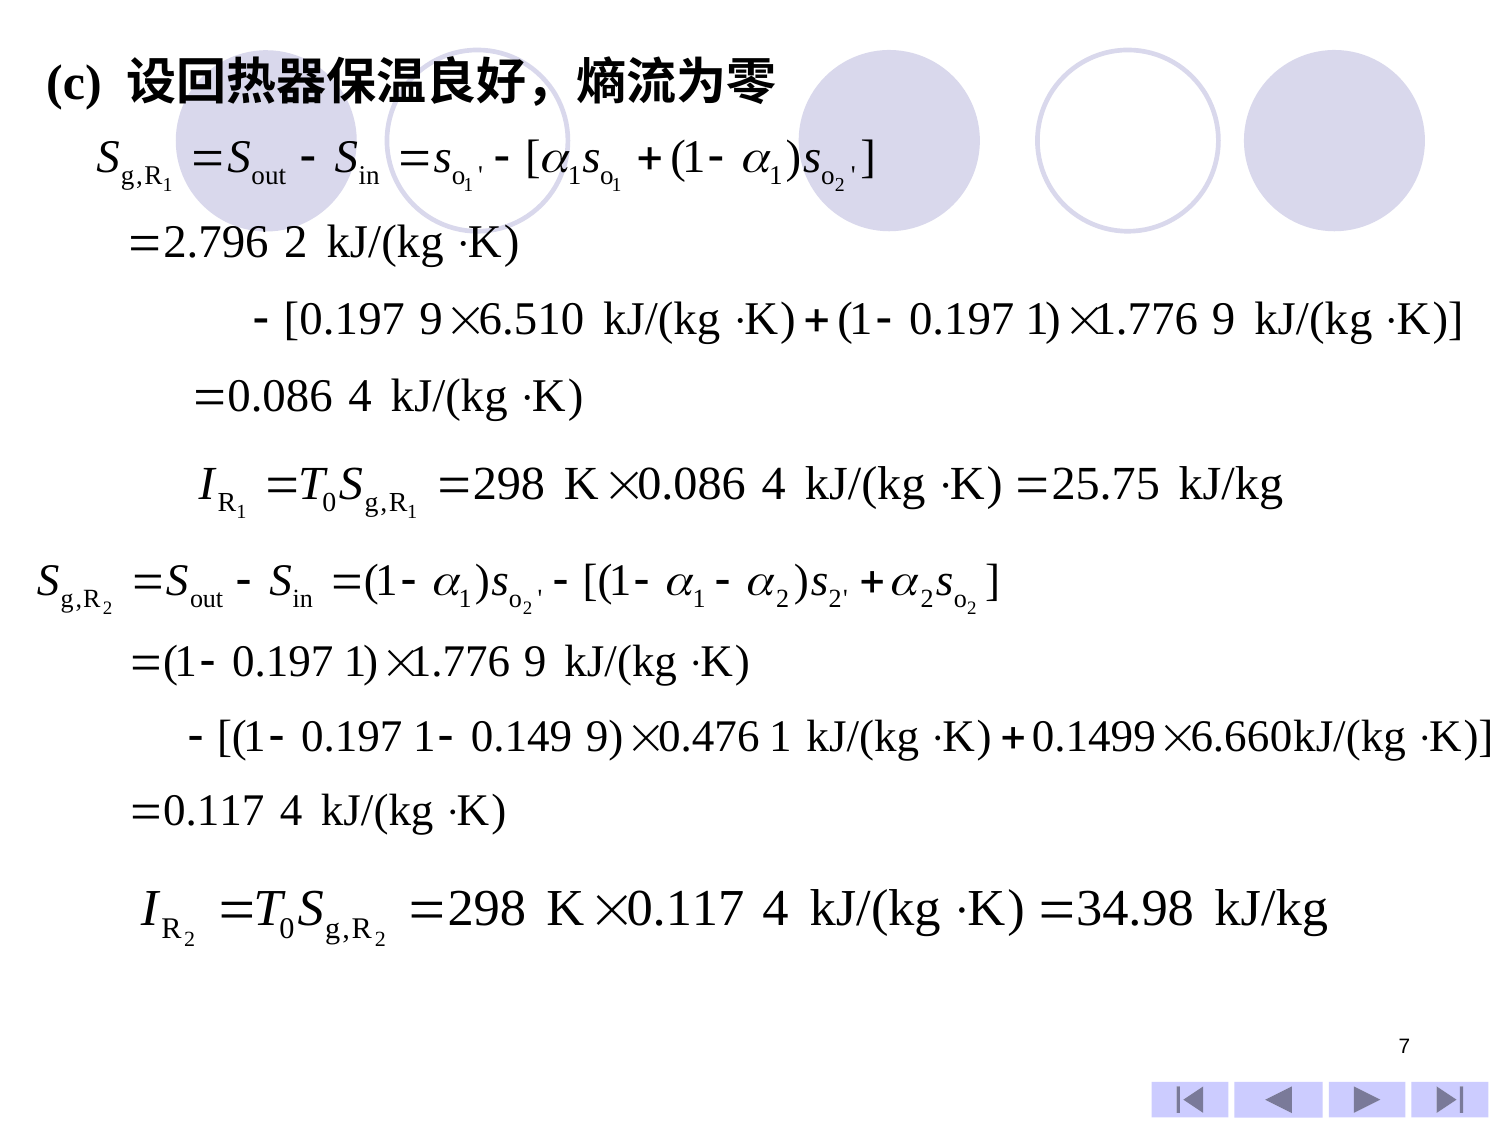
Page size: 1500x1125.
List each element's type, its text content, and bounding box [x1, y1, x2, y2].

text_box (c) 设回热器保温良好，熵流为零 [31, 42, 803, 118]
text_box [1234, 1081, 1323, 1118]
text_box [1411, 1081, 1489, 1118]
text_box [1151, 1081, 1229, 1118]
text_box [1328, 1081, 1406, 1118]
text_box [131, 869, 1341, 956]
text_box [189, 447, 1294, 528]
slide_number 7 [1074, 1024, 1426, 1101]
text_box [29, 551, 1500, 847]
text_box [88, 127, 1472, 433]
